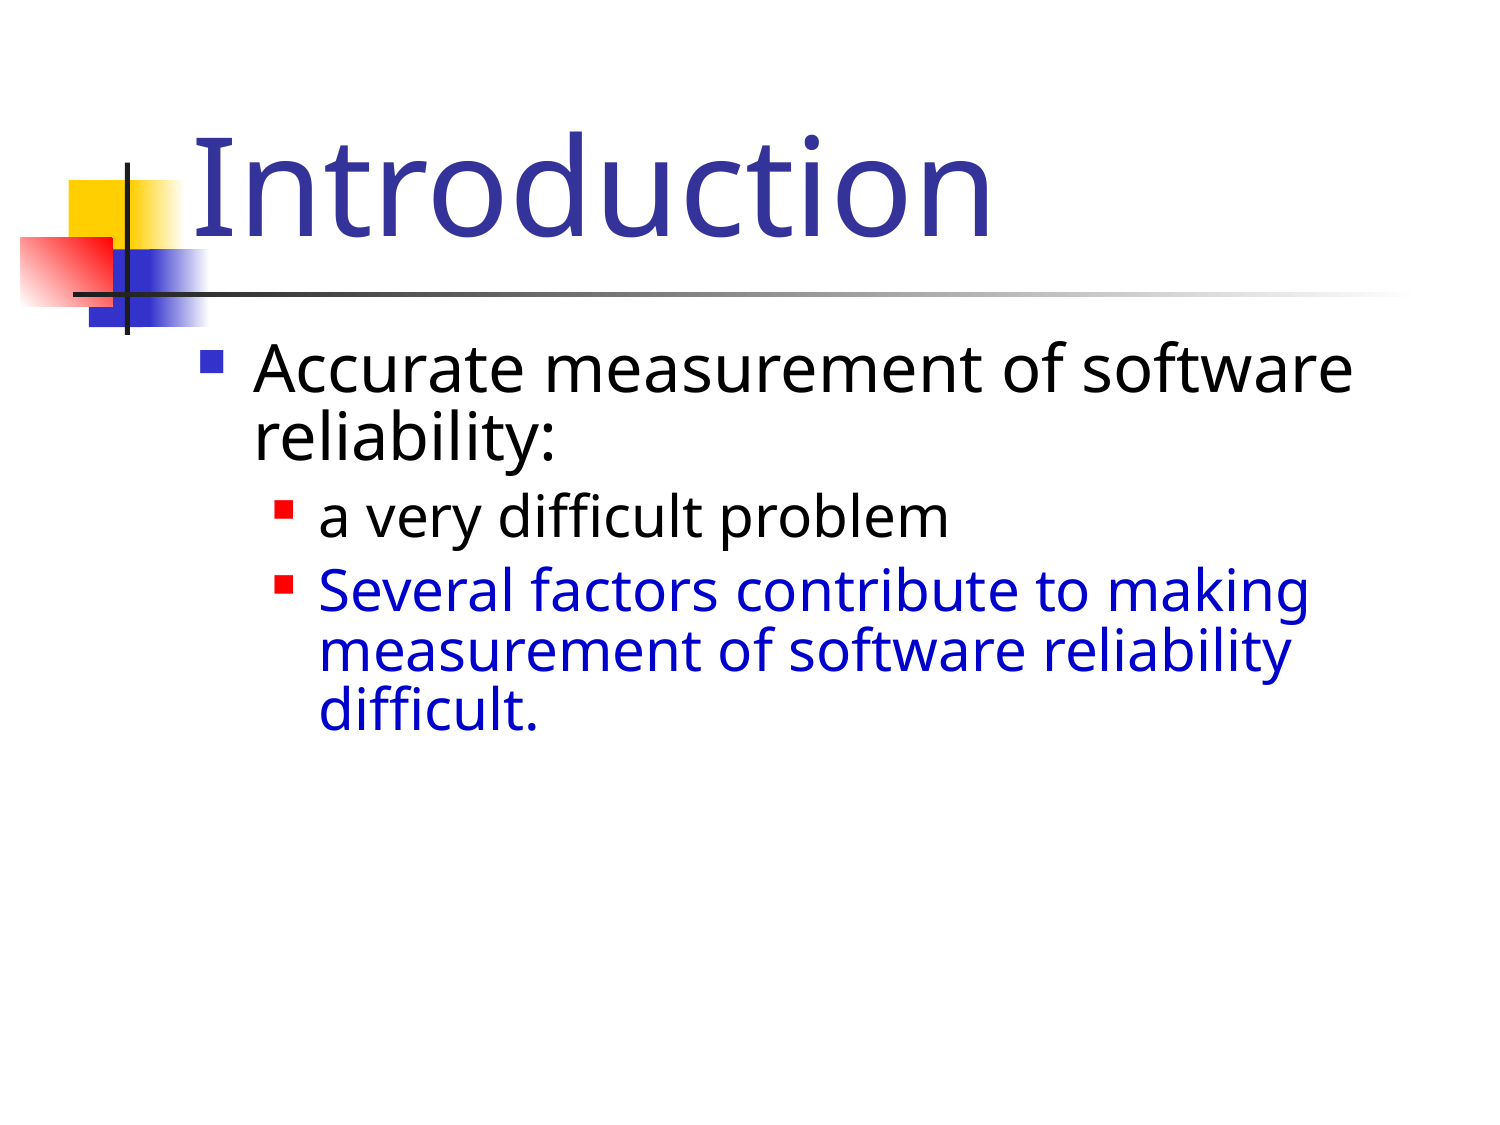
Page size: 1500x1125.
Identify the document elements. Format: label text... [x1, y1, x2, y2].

title Introduction [188, 101, 1467, 289]
list Accurate measurement of software reliability: a very difficult problem Several factors contribute to making measurement of software reliability difficult. [193, 331, 1469, 1006]
